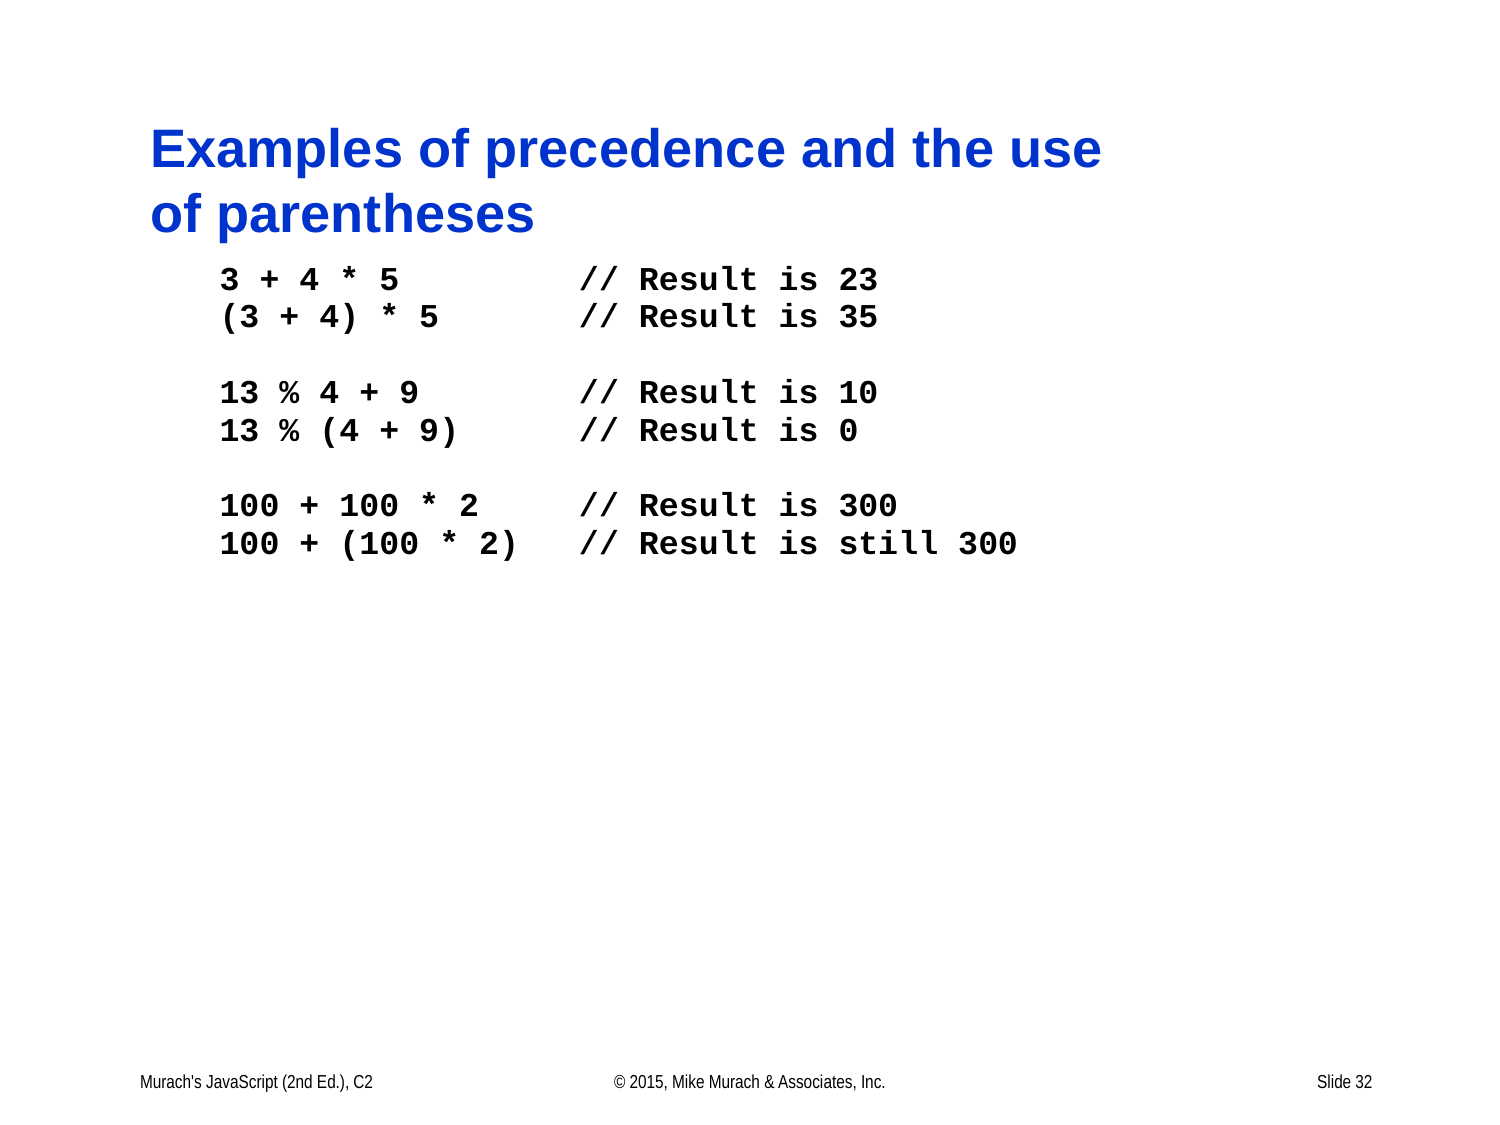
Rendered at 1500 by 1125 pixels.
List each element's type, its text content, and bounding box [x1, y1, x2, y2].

slide_number Murach's JavaScript (2nd Ed.), C2 [125, 1025, 450, 1100]
title Examples of precedence and the use of parentheses [150, 112, 1350, 244]
footer © 2015, Mike Murach & Associates, Inc. [474, 1025, 1025, 1100]
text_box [162, 262, 1361, 566]
slide_number Slide 32 [1074, 1025, 1388, 1100]
